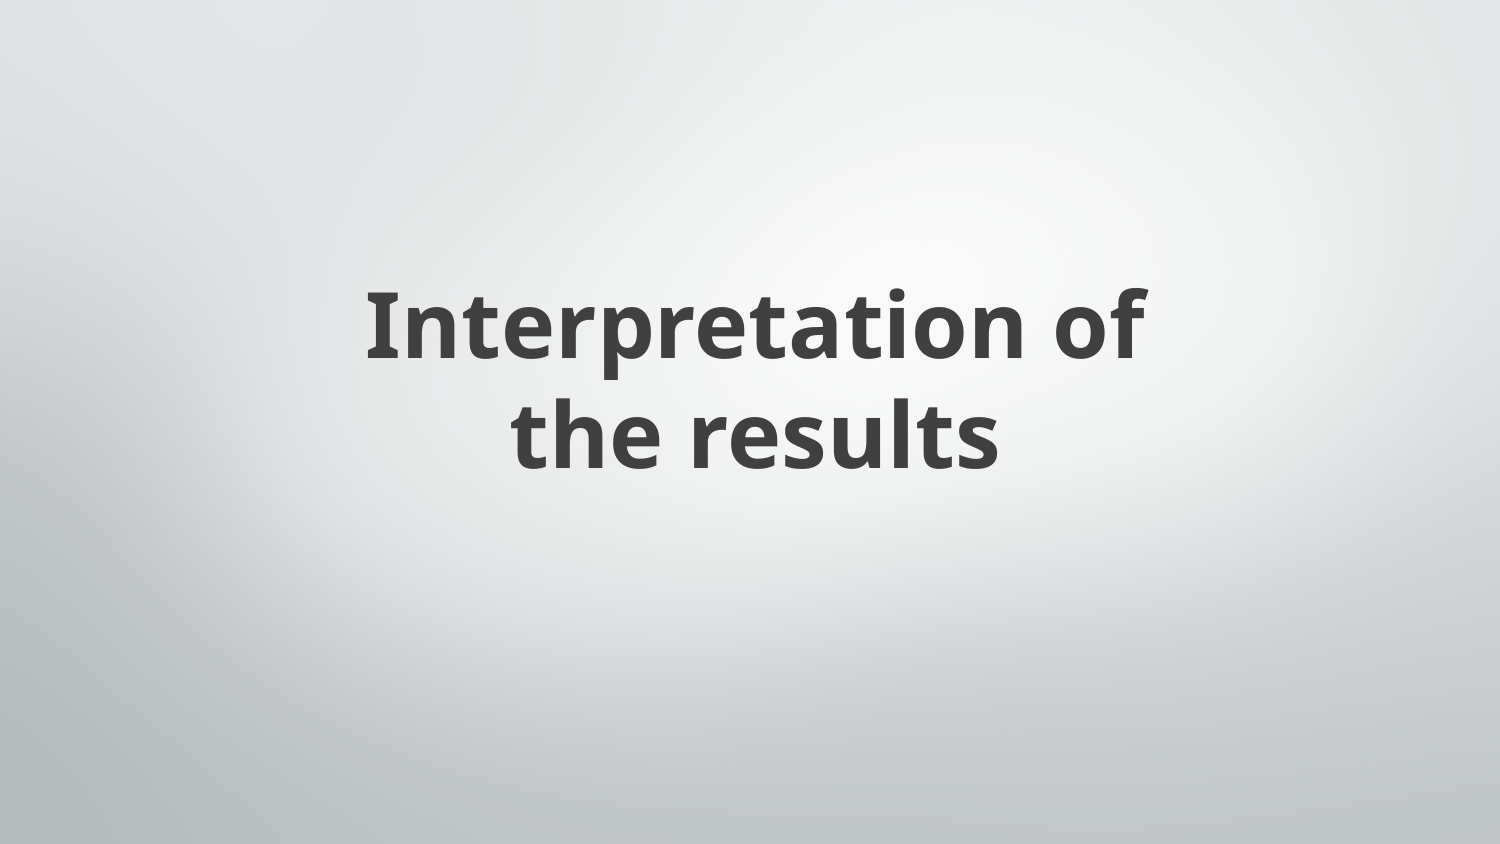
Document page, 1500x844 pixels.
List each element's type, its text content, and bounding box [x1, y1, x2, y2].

text_box Interpretation of the results [149, 259, 1385, 604]
